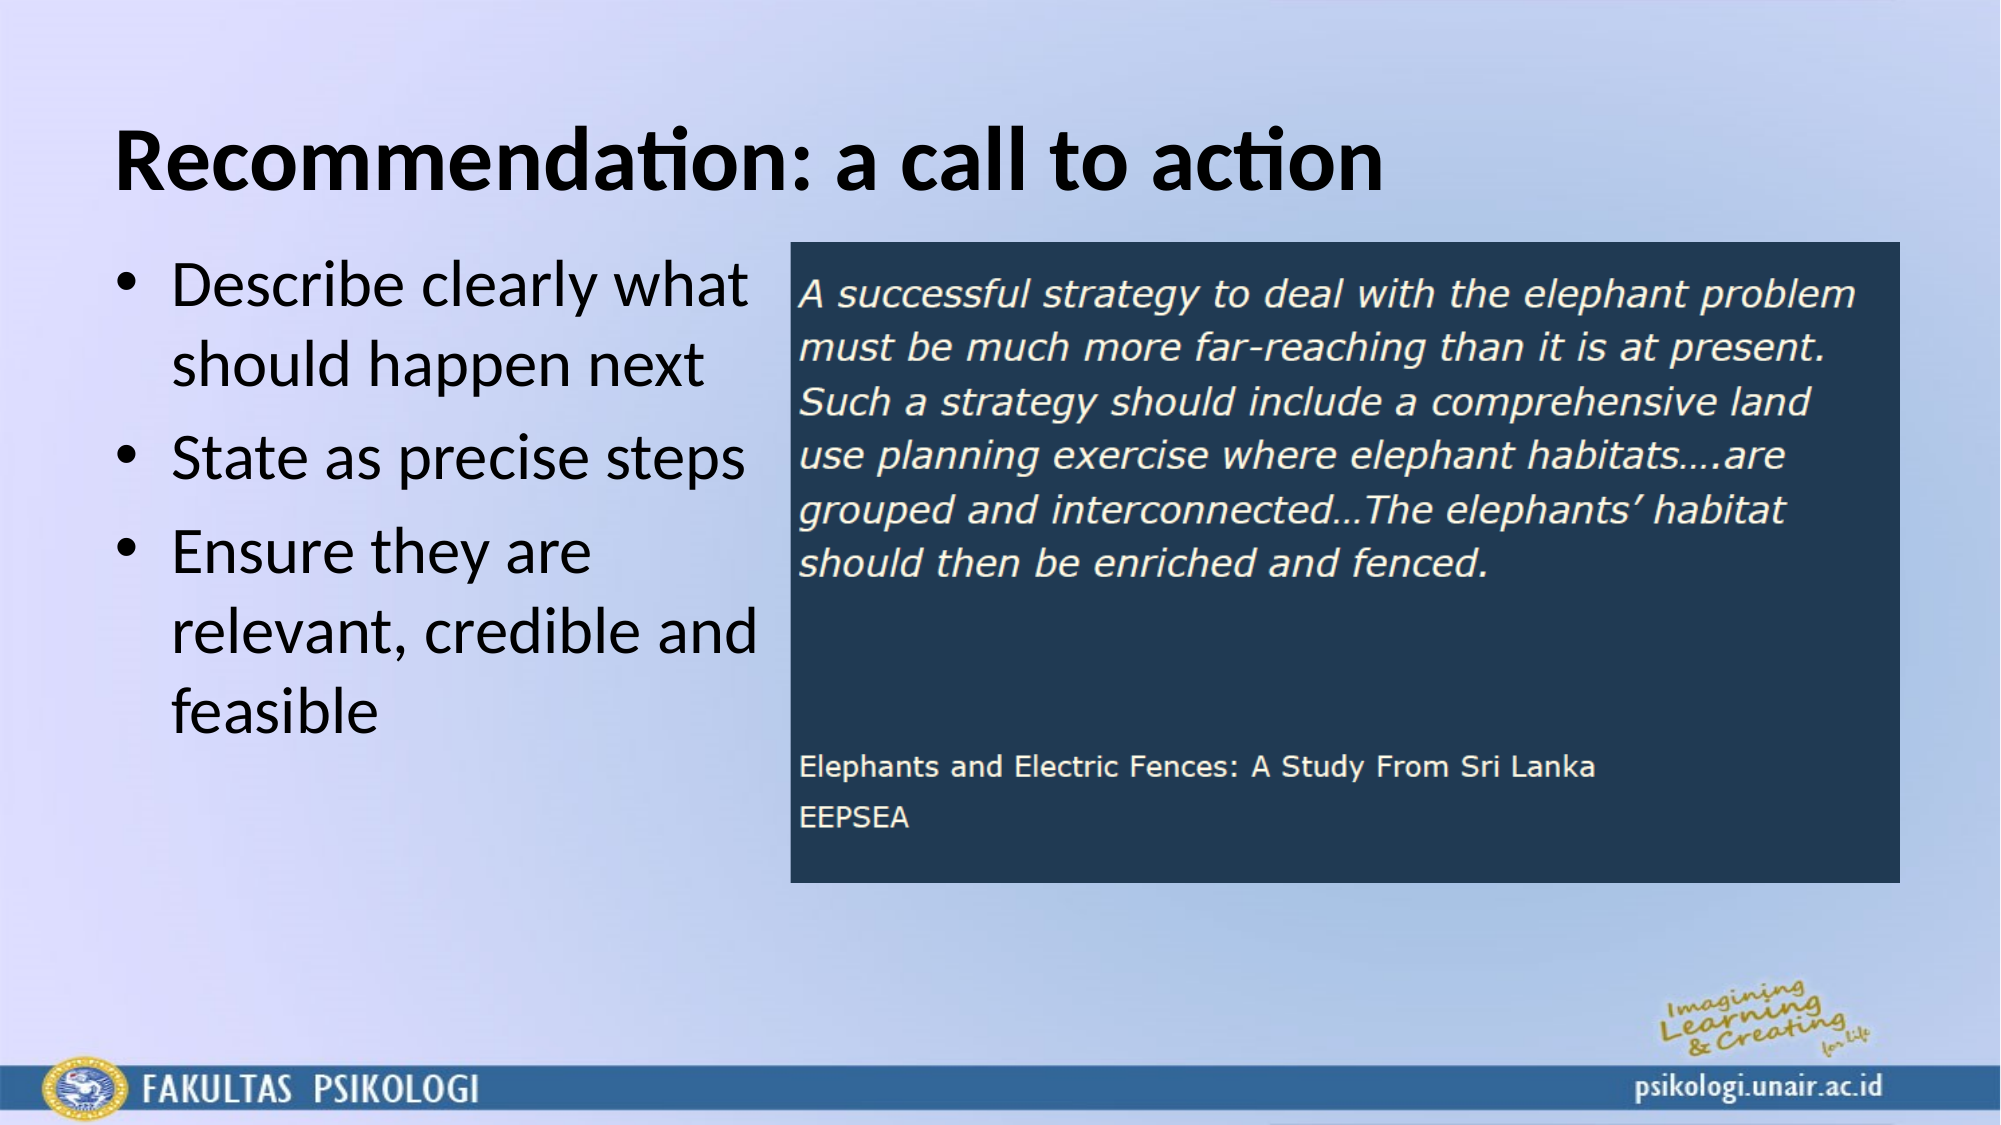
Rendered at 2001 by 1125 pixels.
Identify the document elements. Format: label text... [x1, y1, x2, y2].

list Describe clearly what should happen next State as precise steps Ensure they are relevant, credible and feasible [99, 232, 853, 975]
title Recommendation: a call to action [99, 75, 1900, 232]
picture [0, 0, 2001, 1125]
